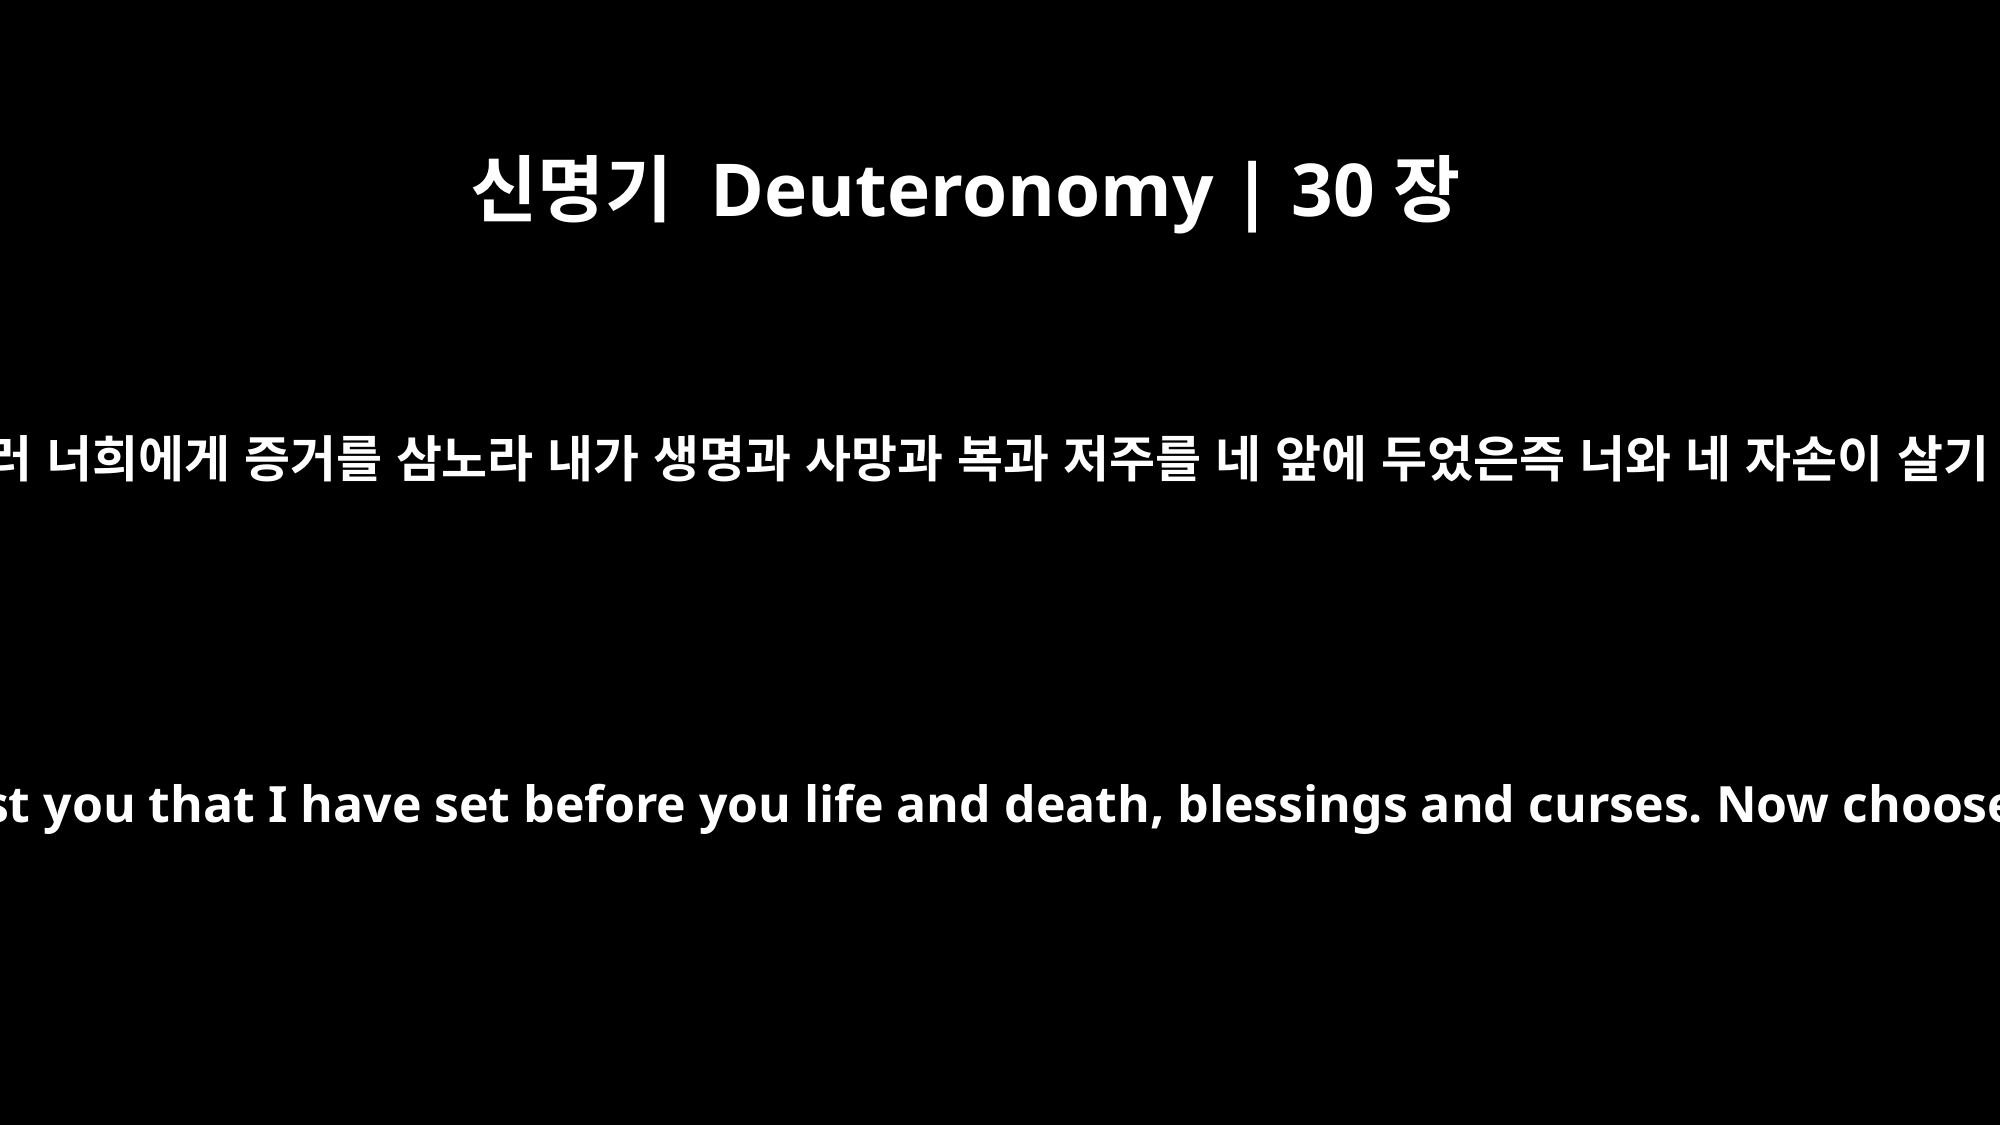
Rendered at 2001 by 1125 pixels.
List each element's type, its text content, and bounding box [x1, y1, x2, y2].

text_box 19 내가 오늘 하늘과 땅을 불러 너희에게 증거를 삼노라 내가 생명과 사망과 복과 저주를 네 앞에 두었은즉 너와 네 자손이 살기 위하여 생명을 택하고 [0, 359, 2000, 495]
text_box This day I call heaven and earth as witnesses against you that I have set before you life and death, blessings and curses. Now choose life, so that you and your children may live [0, 764, 2000, 840]
text_box 신명기 Deuteronomy | 30장 [456, 136, 1476, 239]
